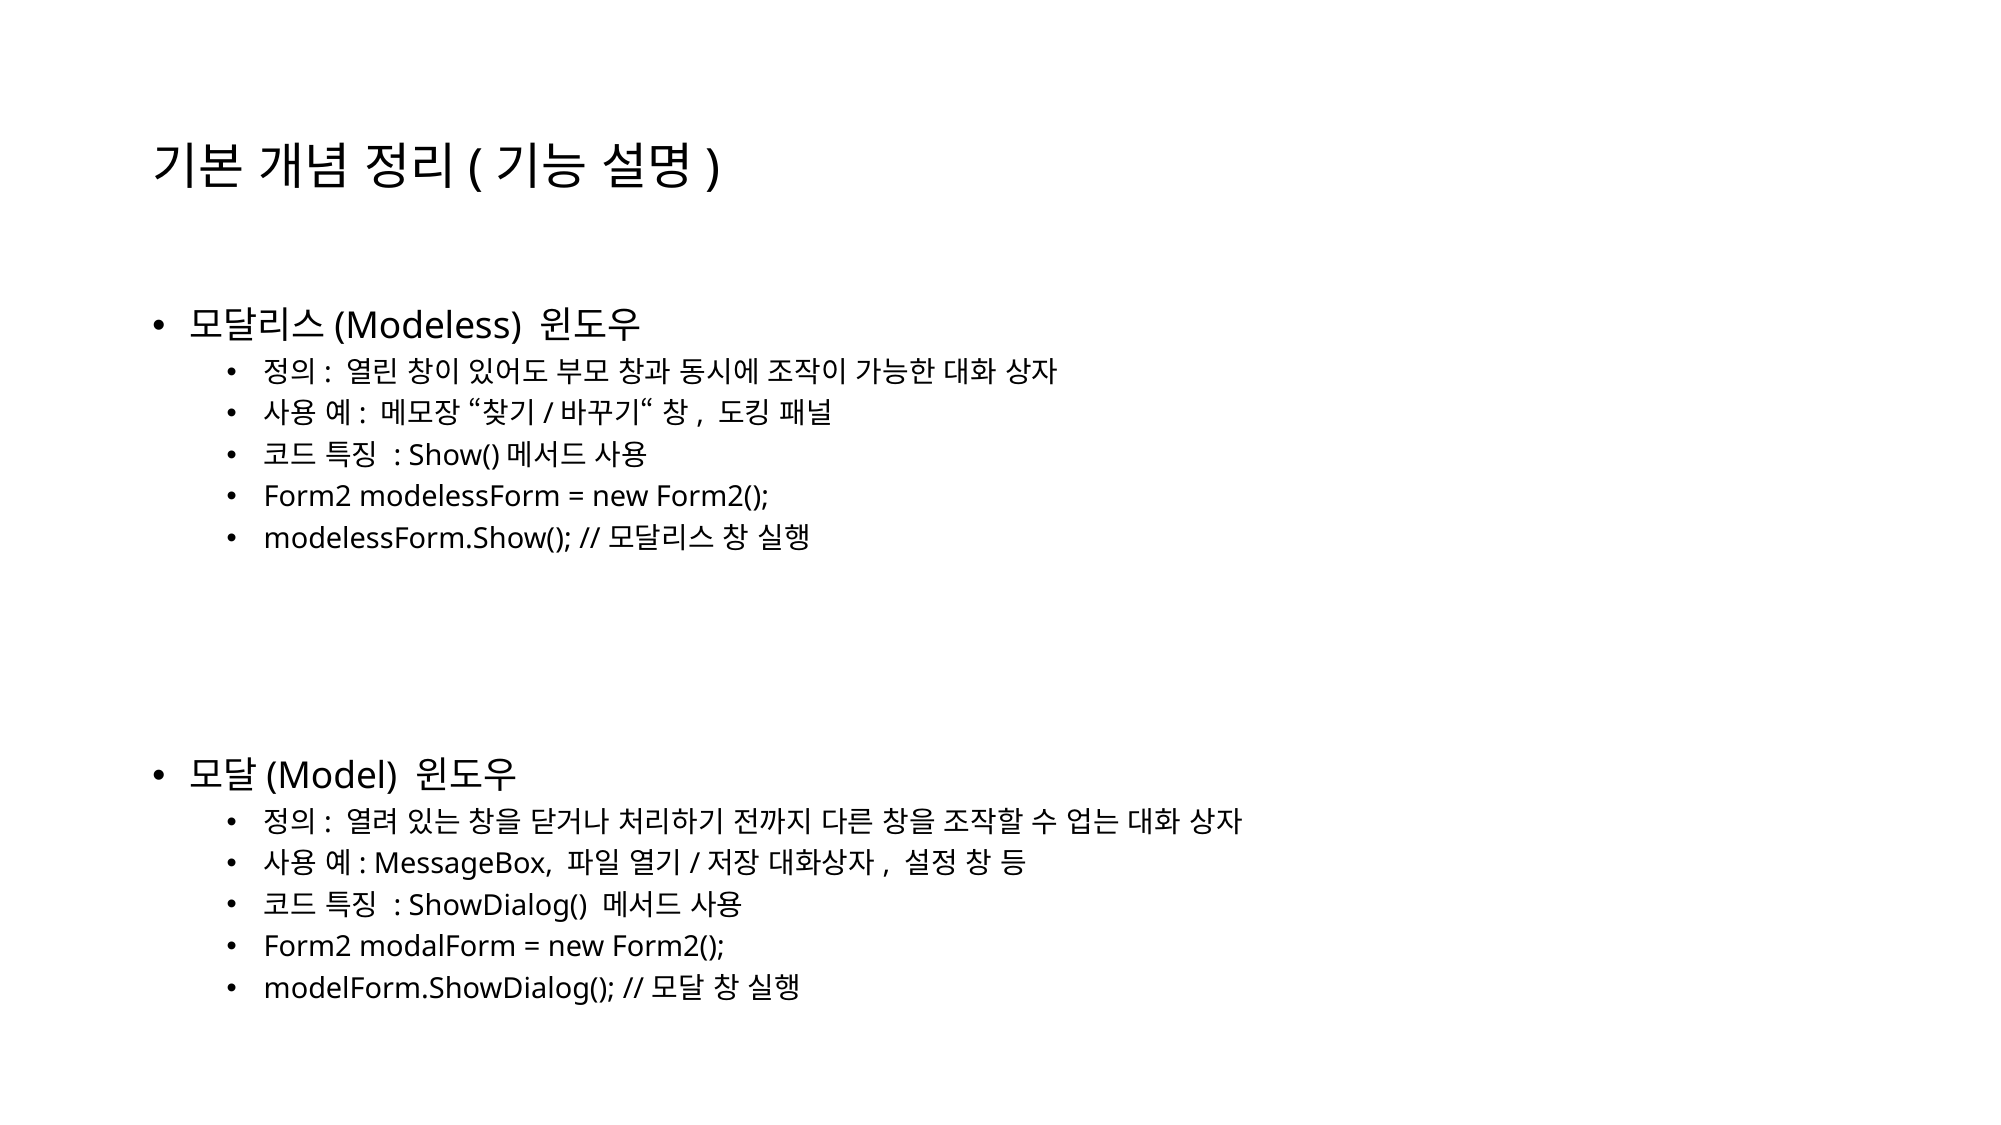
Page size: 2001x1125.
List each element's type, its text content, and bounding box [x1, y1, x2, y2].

list 모달리스(Modeless) 윈도우 정의: 열린 창이 있어도 부모 창과 동시에 조작이 가능한 대화 상자 사용 예: 메모장 “찾기/바꾸기“ 창, 도킹 패널 코드 특징 : Show()메서드 사용 Form2 modelessForm = new Form2(); modelessForm.Show(); //모달리스 창 실행 모달(Model) 윈도우 정의: 열려 있는 창을 닫거나 처리하기 전까지 다른 창을 조작할 수 업는 대화 상자 사용 예: MessageBox, 파일 열기/저장 대화상자, 설정 창 등 코드 특징 : ShowDialog() 메서드 사용 Form2 modalForm = new Form2(); modelForm.ShowDialog(); //모달 창 실행 [137, 299, 1863, 1014]
title 기본 개념 정리(기능 설명) [137, 59, 1863, 278]
